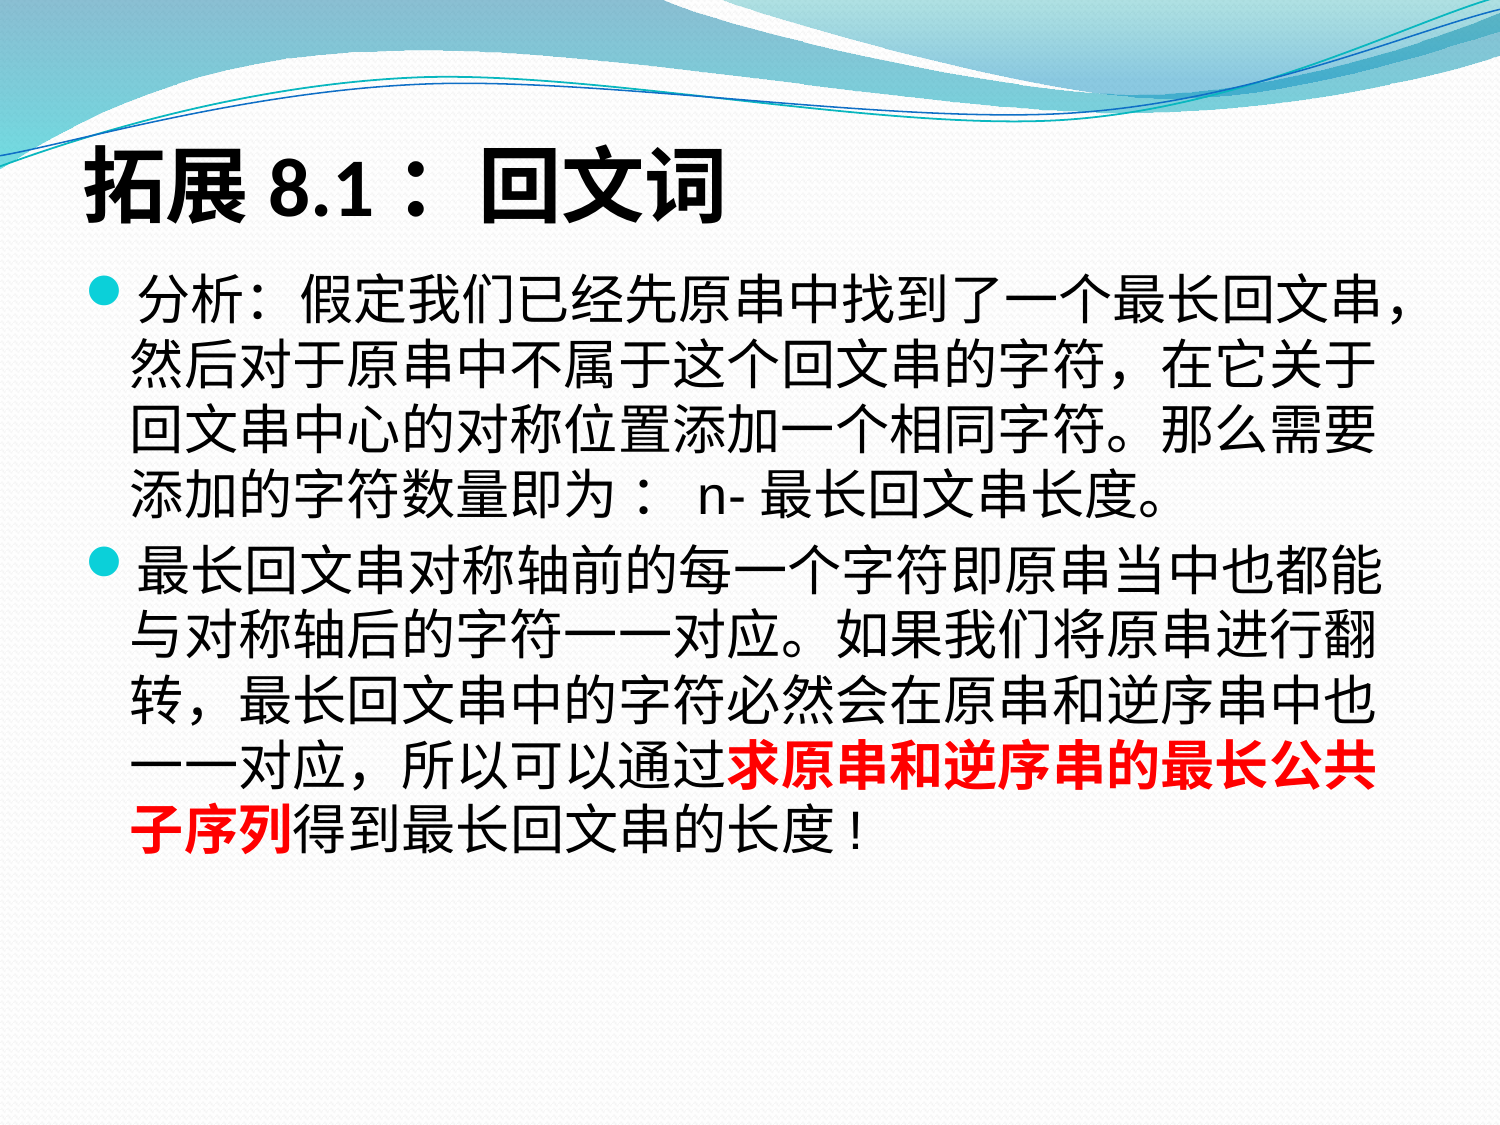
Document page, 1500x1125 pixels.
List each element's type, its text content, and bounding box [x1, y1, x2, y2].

list 分析：假定我们已经先原串中找到了一个最长回文串，然后对于原串中不属于这个回文串的字符，在它关于回文串中心的对称位置添加一个相同字符。那么需要添加的字符数量即为 ：n-最长回文串长度。 最长回文串对称轴前的每一个字符即原串当中也都能与对称轴后的字符一一对应。如果我们将原串进行翻转，最长回文串中的字符必然会在原串和逆序串中也一一对应，所以可以通过求原串和逆序串的最长公共子序列得到最长回文串的长度! [70, 257, 1421, 978]
title 拓展8.1：回文词 [82, 117, 1432, 233]
